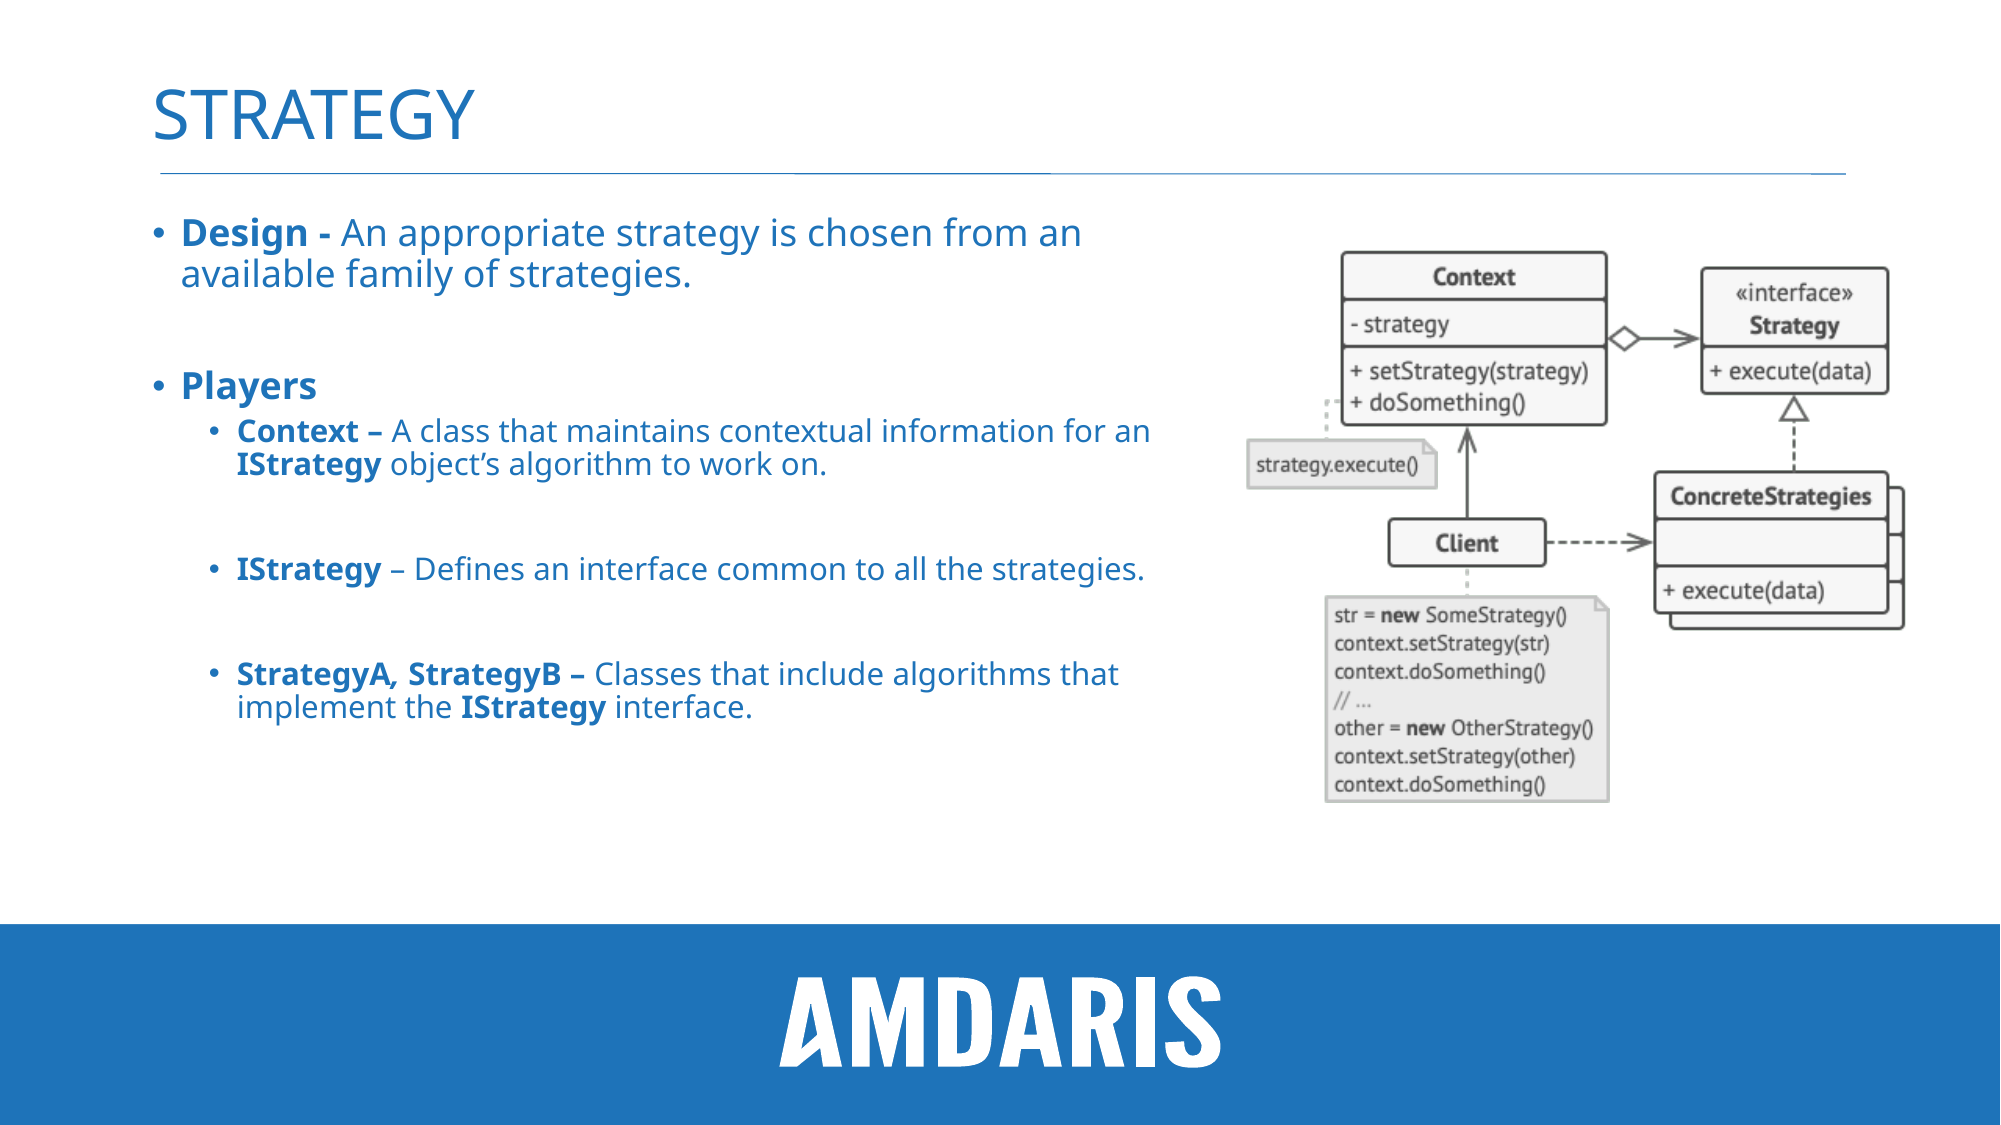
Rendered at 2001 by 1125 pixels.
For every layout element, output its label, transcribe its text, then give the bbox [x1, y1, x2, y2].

list Design - An appropriate strategy is chosen from an available family of strategies. Players Context – A class that maintains contextual information for an IStrategy object’s algorithm to work on. IStrategy – Defines an interface common to all the strategies. StrategyA, StrategyB – Classes that include algorithms that implement the IStrategy interface. [137, 206, 1246, 887]
title strategy [137, 59, 1863, 175]
picture [1233, 237, 1921, 817]
